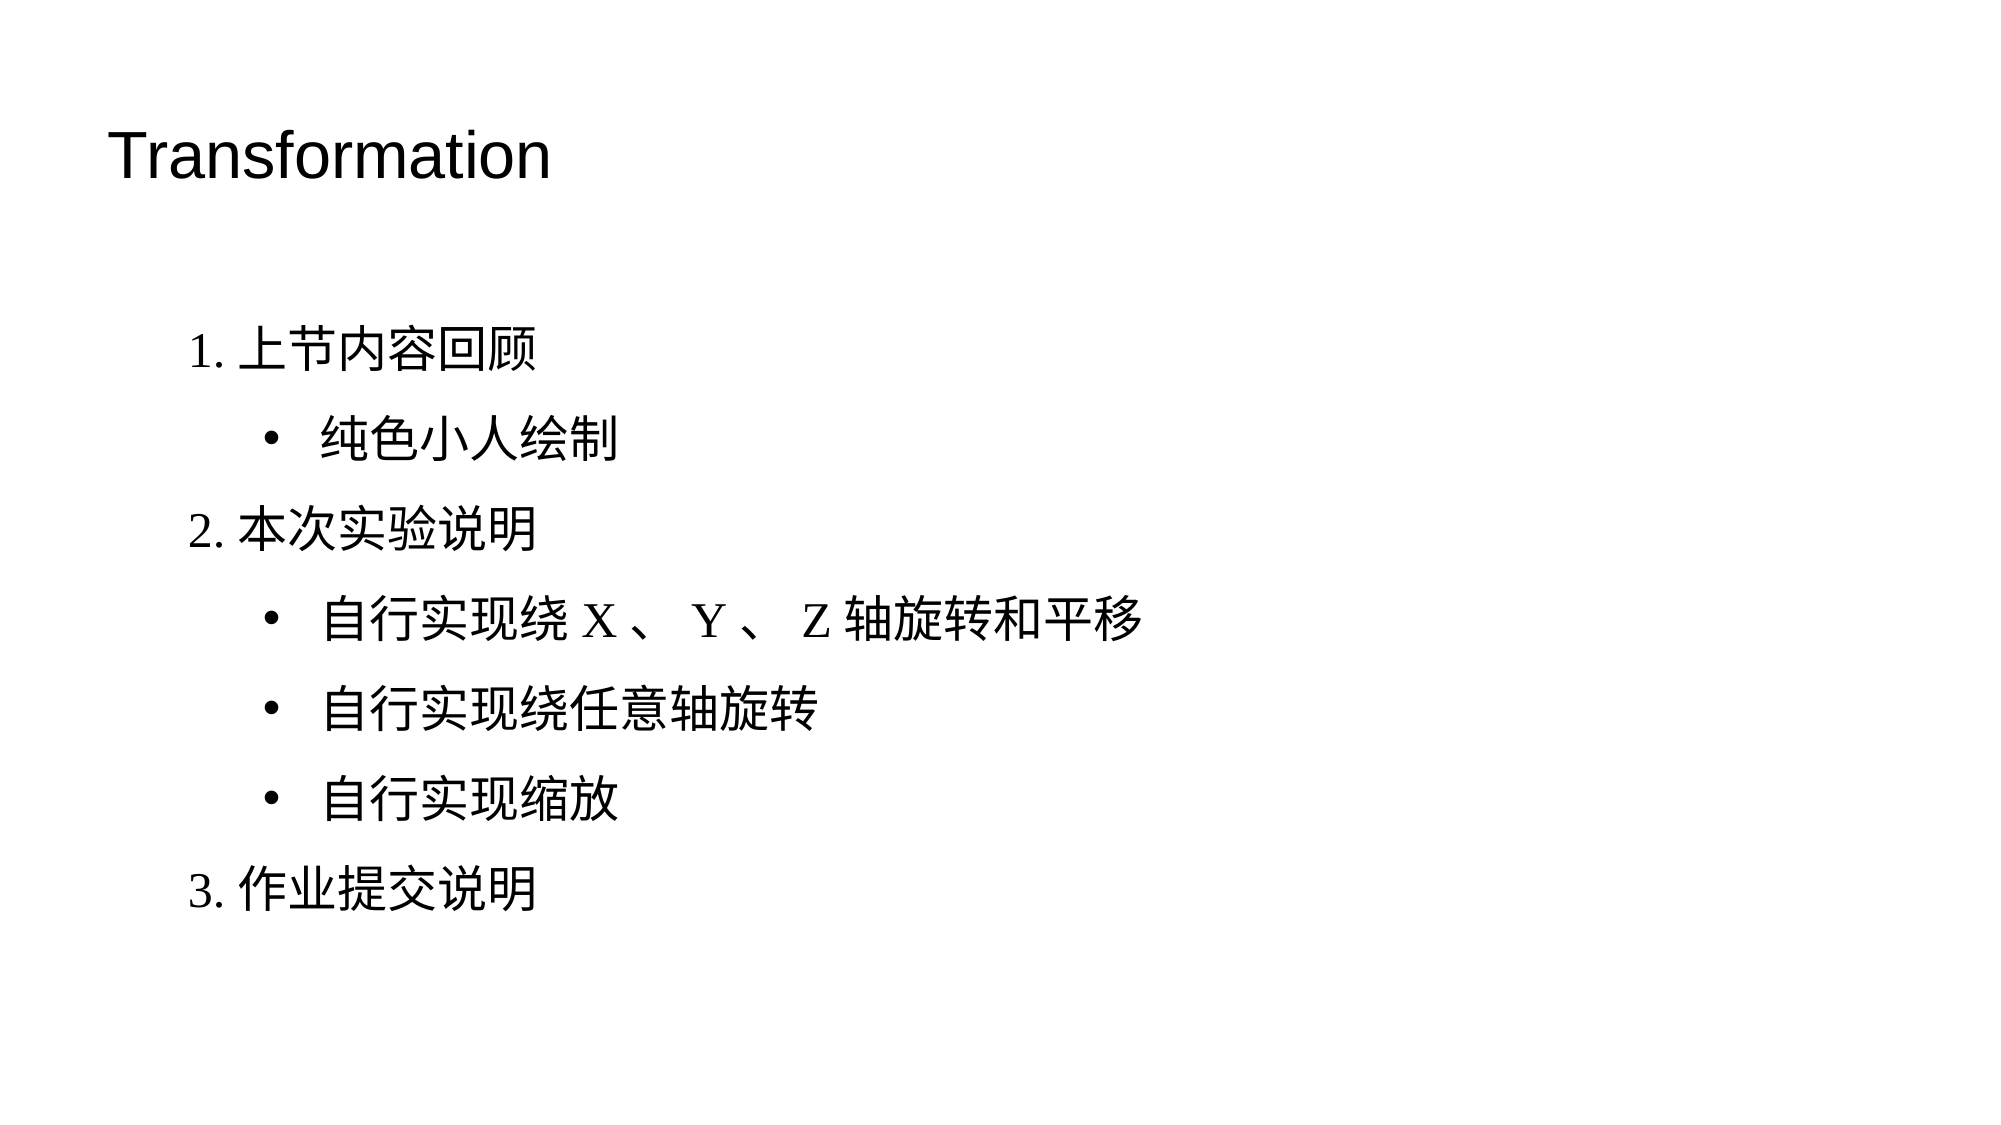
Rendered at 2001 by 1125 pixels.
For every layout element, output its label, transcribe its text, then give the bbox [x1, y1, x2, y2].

text_box Transformation [93, 104, 1234, 200]
text_box 1.上节内容回顾 纯色小人绘制 2.本次实验说明 自行实现绕X、Y、Z轴旋转和平移 自行实现绕任意轴旋转 自行实现缩放 3.作业提交说明 [173, 280, 1776, 925]
